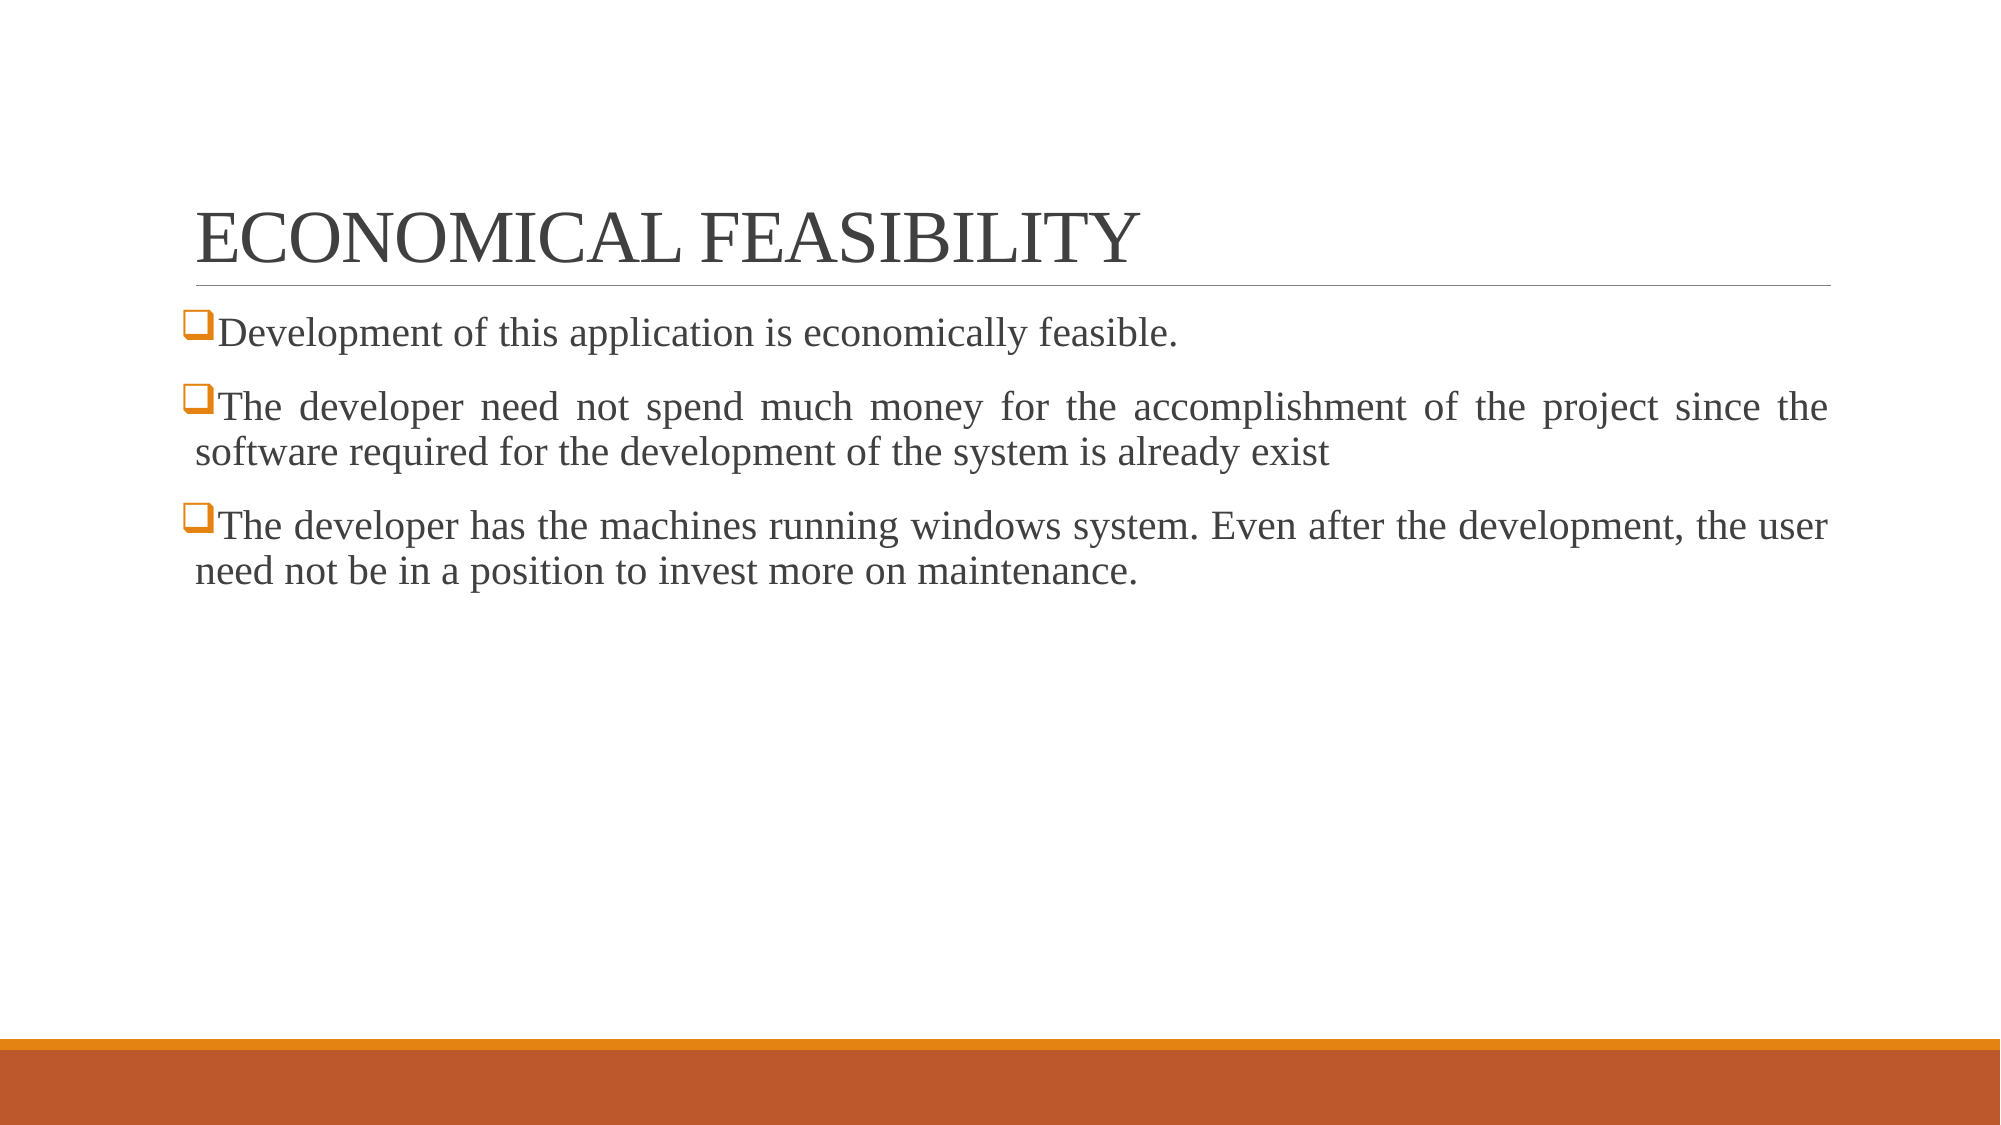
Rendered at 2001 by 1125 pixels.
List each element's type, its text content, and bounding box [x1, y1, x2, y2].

list Development of this application is economically feasible. The developer need not spend much money for the accomplishment of the project since the software required for the development of the system is already exist The developer has the machines running windows system. Even after the development, the user need not be in a position to invest more on maintenance. [180, 302, 1830, 963]
title ECONOMICAL FEASIBILITY [180, 47, 1830, 285]
